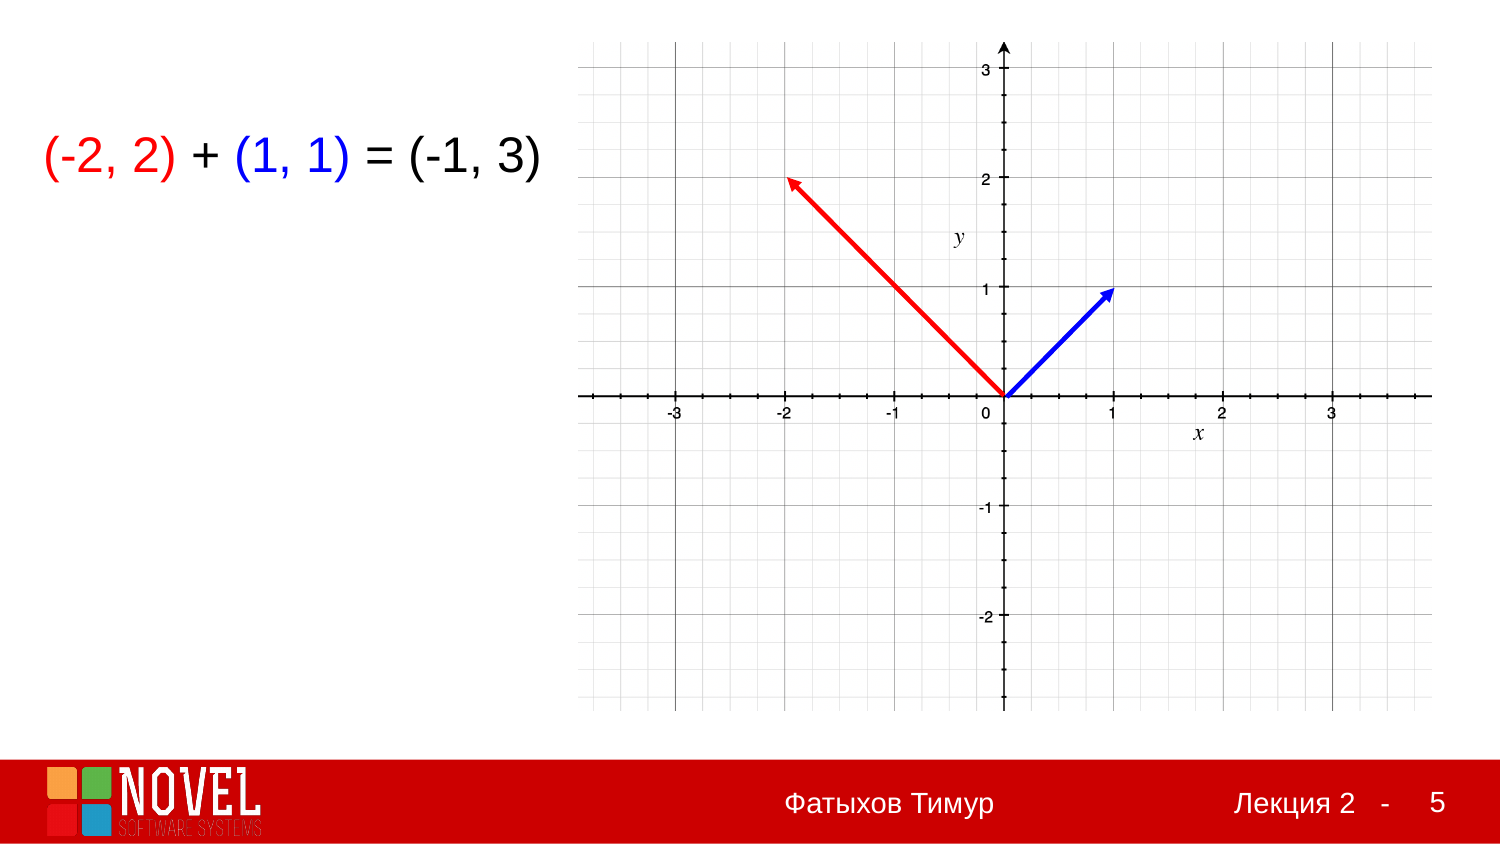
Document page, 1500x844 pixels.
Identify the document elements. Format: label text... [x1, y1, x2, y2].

picture [47, 767, 261, 836]
slide_number ‹#› [1414, 758, 1500, 843]
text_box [1006, 287, 1115, 398]
picture [578, 42, 1432, 712]
text_box (-2, 2) + (1, 1) = (-1, 3) [28, 107, 564, 210]
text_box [786, 176, 1005, 396]
